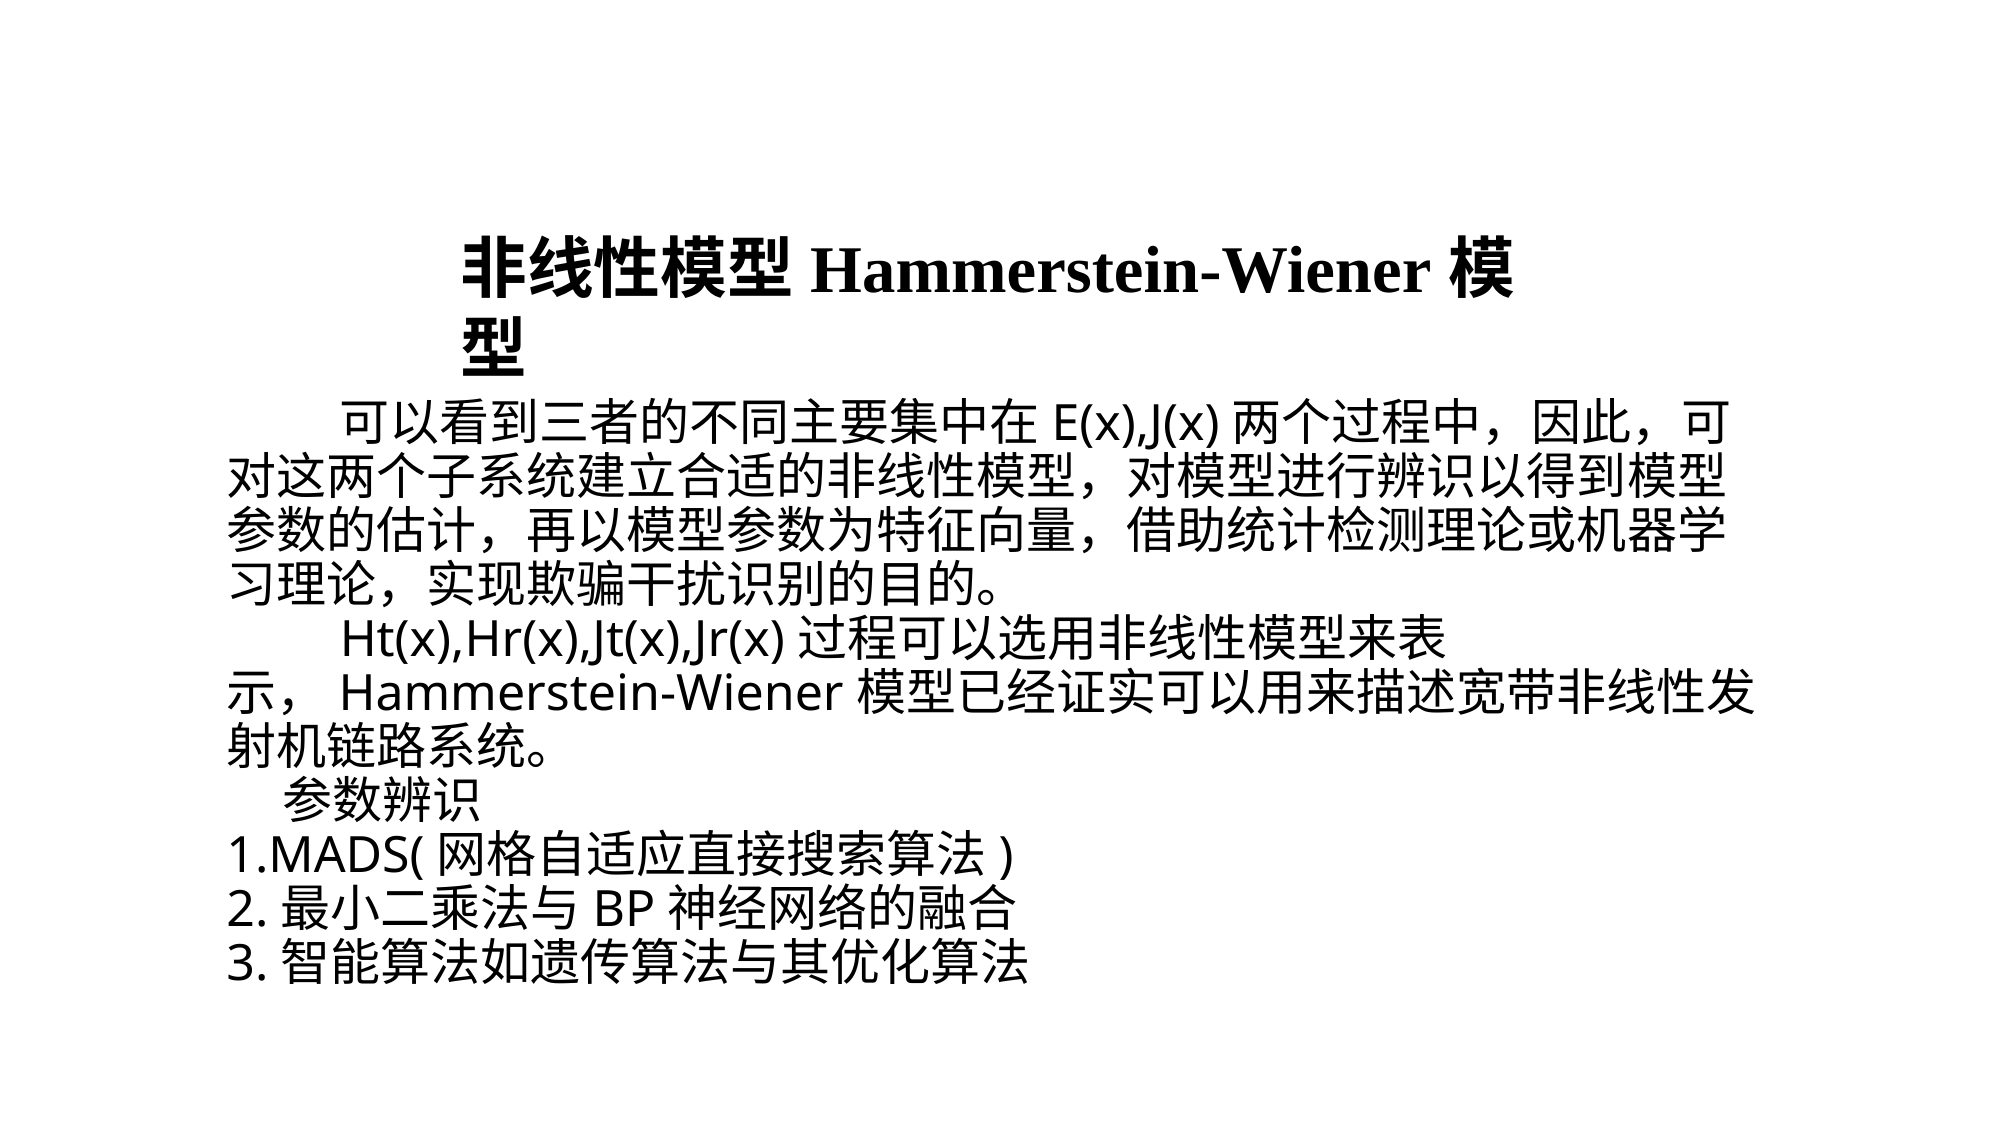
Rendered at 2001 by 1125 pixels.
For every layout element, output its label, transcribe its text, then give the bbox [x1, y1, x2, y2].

text_box 非线性模型Hammerstein-Wiener模型 [445, 218, 1586, 394]
title 可以看到三者的不同主要集中在E(x),J(x)两个过程中，因此，可对这两个子系统建立合适的非线性模型，对模型进行辨识以得到模型参数的估计，再以模型参数为特征向量，借助统计检测理论或机器学习理论，实现欺骗干扰识别的目的。 Ht(x),Hr(x),Jt(x),Jr(x)过程可以选用非线性模型来表示，Hammerstein-Wiener模型已经证实可以用来描述宽带非线性发射机链路系统。 参数辨识 1.MADS(网格自适应直接搜索算法) 2.最小二乘法与BP神经网络的融合 3.智能算法如遗传算法与其优化算法 [211, 355, 1789, 999]
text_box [924, 544, 1075, 581]
